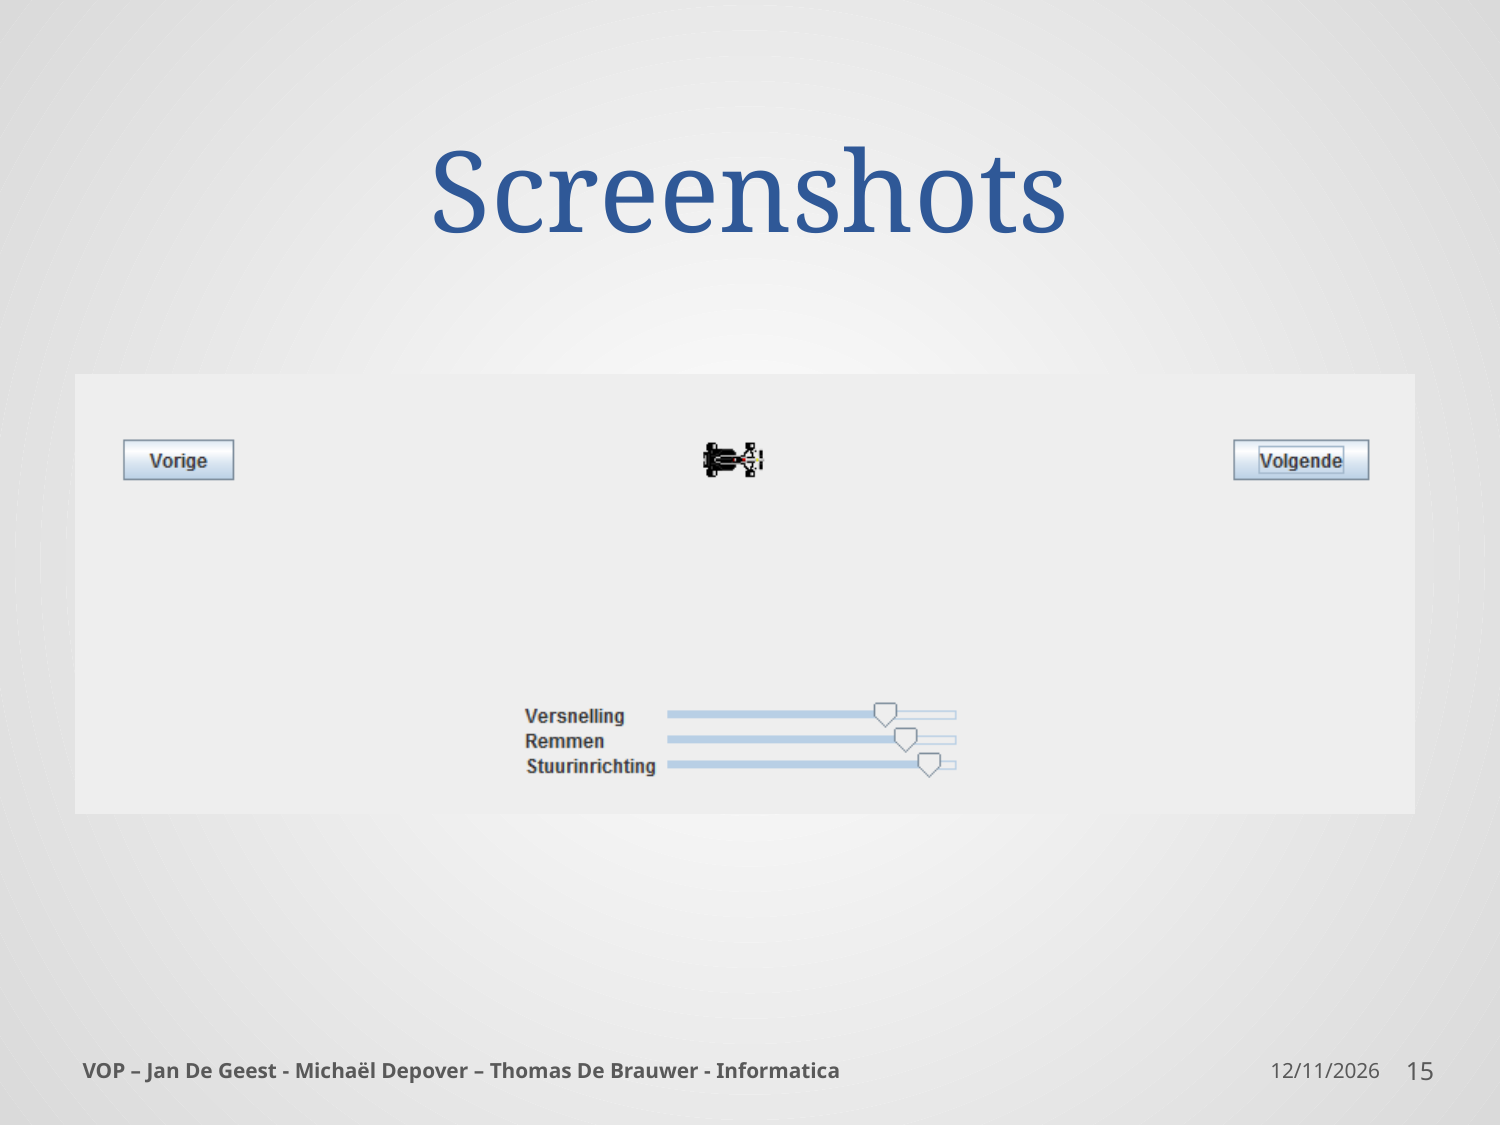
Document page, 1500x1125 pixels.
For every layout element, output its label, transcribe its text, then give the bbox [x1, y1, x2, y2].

footer VOP – Jan De Geest - Michaël Depover – Thomas De Brauwer - Informatica [75, 1037, 1088, 1104]
picture [74, 374, 1415, 815]
slide_number 15 [1401, 1042, 1494, 1103]
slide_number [1112, 1040, 1388, 1104]
title Screenshots [75, 0, 1425, 263]
